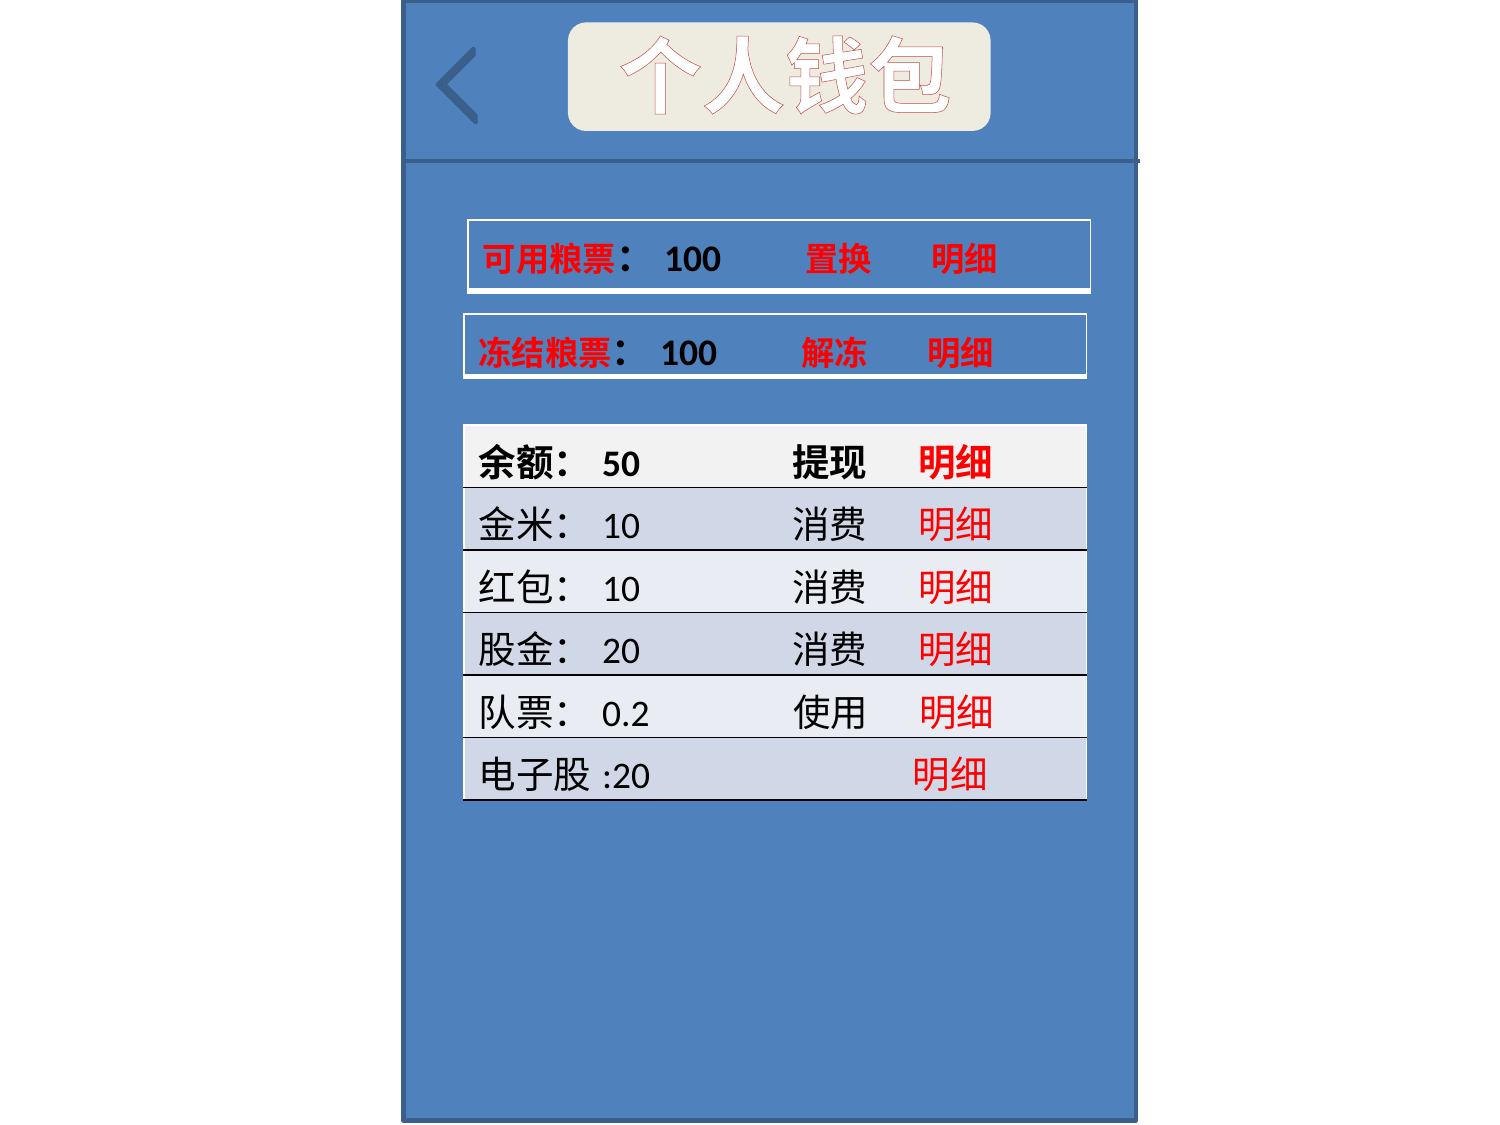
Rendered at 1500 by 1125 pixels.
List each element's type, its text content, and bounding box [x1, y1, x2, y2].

table_cell 电子股:20 明细 [465, 738, 1086, 799]
table_cell 金米：10 消费 明细 [465, 488, 1086, 549]
table_header 冻结粮票：100 解冻 明细 [465, 315, 1086, 374]
table_cell 队票：0.2 使用 明细 [465, 676, 1086, 737]
table_header 可用粮票：100 置换 明细 [469, 221, 1090, 288]
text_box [567, 15, 991, 132]
table_header 余额：50 提现 明细 [465, 426, 1086, 487]
table_cell 红包：10 消费 明细 [465, 551, 1086, 612]
text_box [401, 0, 1138, 1123]
table_cell 股金：20 消费 明细 [465, 613, 1086, 674]
text_box [435, 46, 478, 125]
